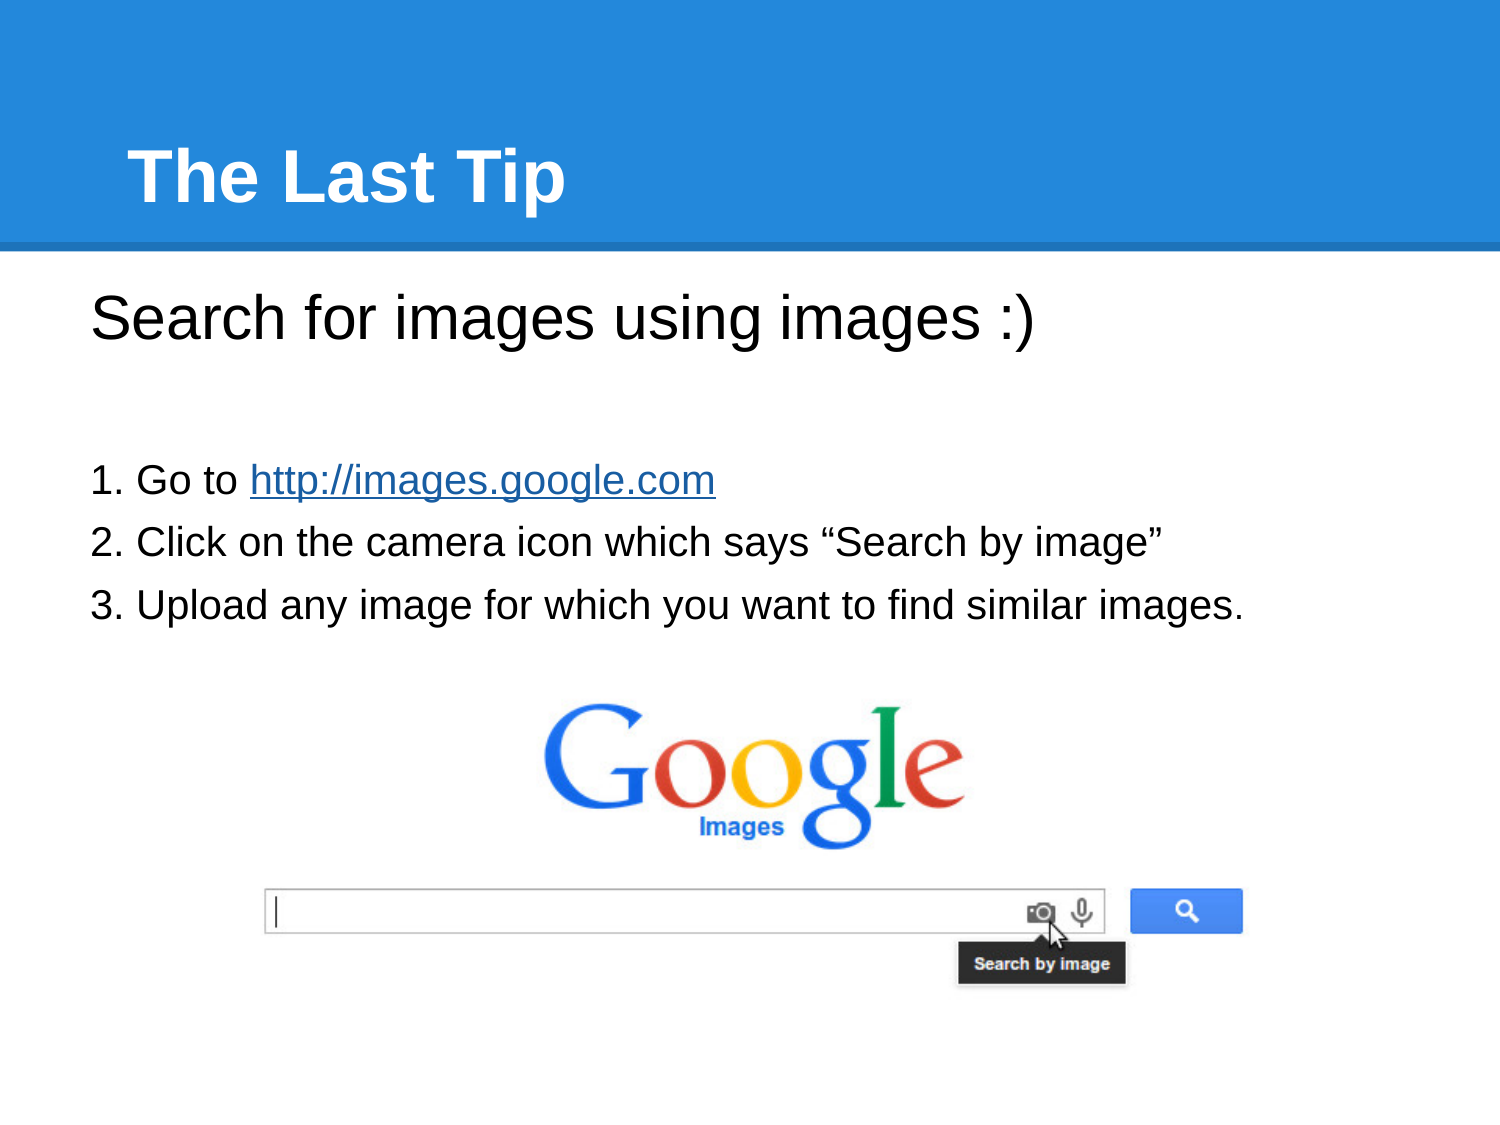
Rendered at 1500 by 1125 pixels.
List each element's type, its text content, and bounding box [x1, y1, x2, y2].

picture [223, 687, 1276, 1018]
title The Last Tip [75, 45, 1425, 233]
list Search for images using images :) 1. Go to http://images.google.com 2. Click on the camera icon which says “Search by image” 3. Upload any image for which you want to find similar images. [75, 262, 1425, 1078]
